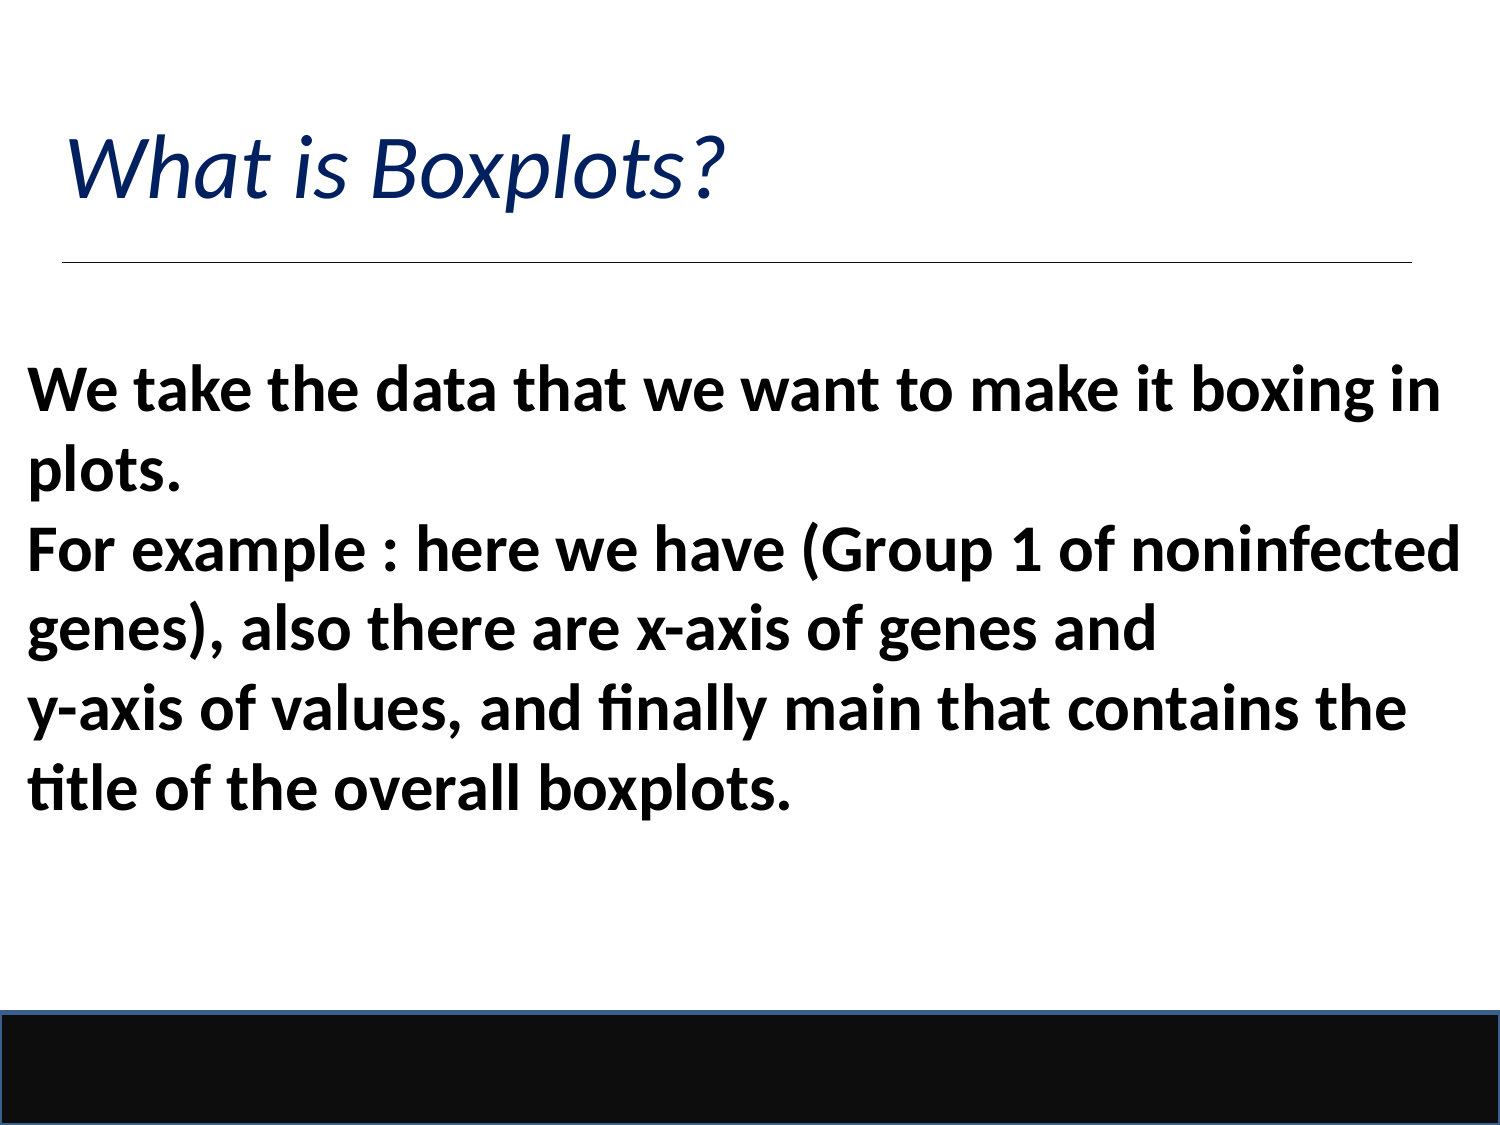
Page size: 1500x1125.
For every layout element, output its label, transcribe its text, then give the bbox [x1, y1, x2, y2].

text_box [0, 1010, 1500, 1125]
text_box What is Boxplots? [50, 99, 775, 335]
text_box We take the data that we want to make it boxing in plots. For example : here we have (Group 1 of noninfected genes), also there are x-axis of genes and y-axis of values, and finally main that contains the title of the overall boxplots. [12, 336, 1488, 912]
